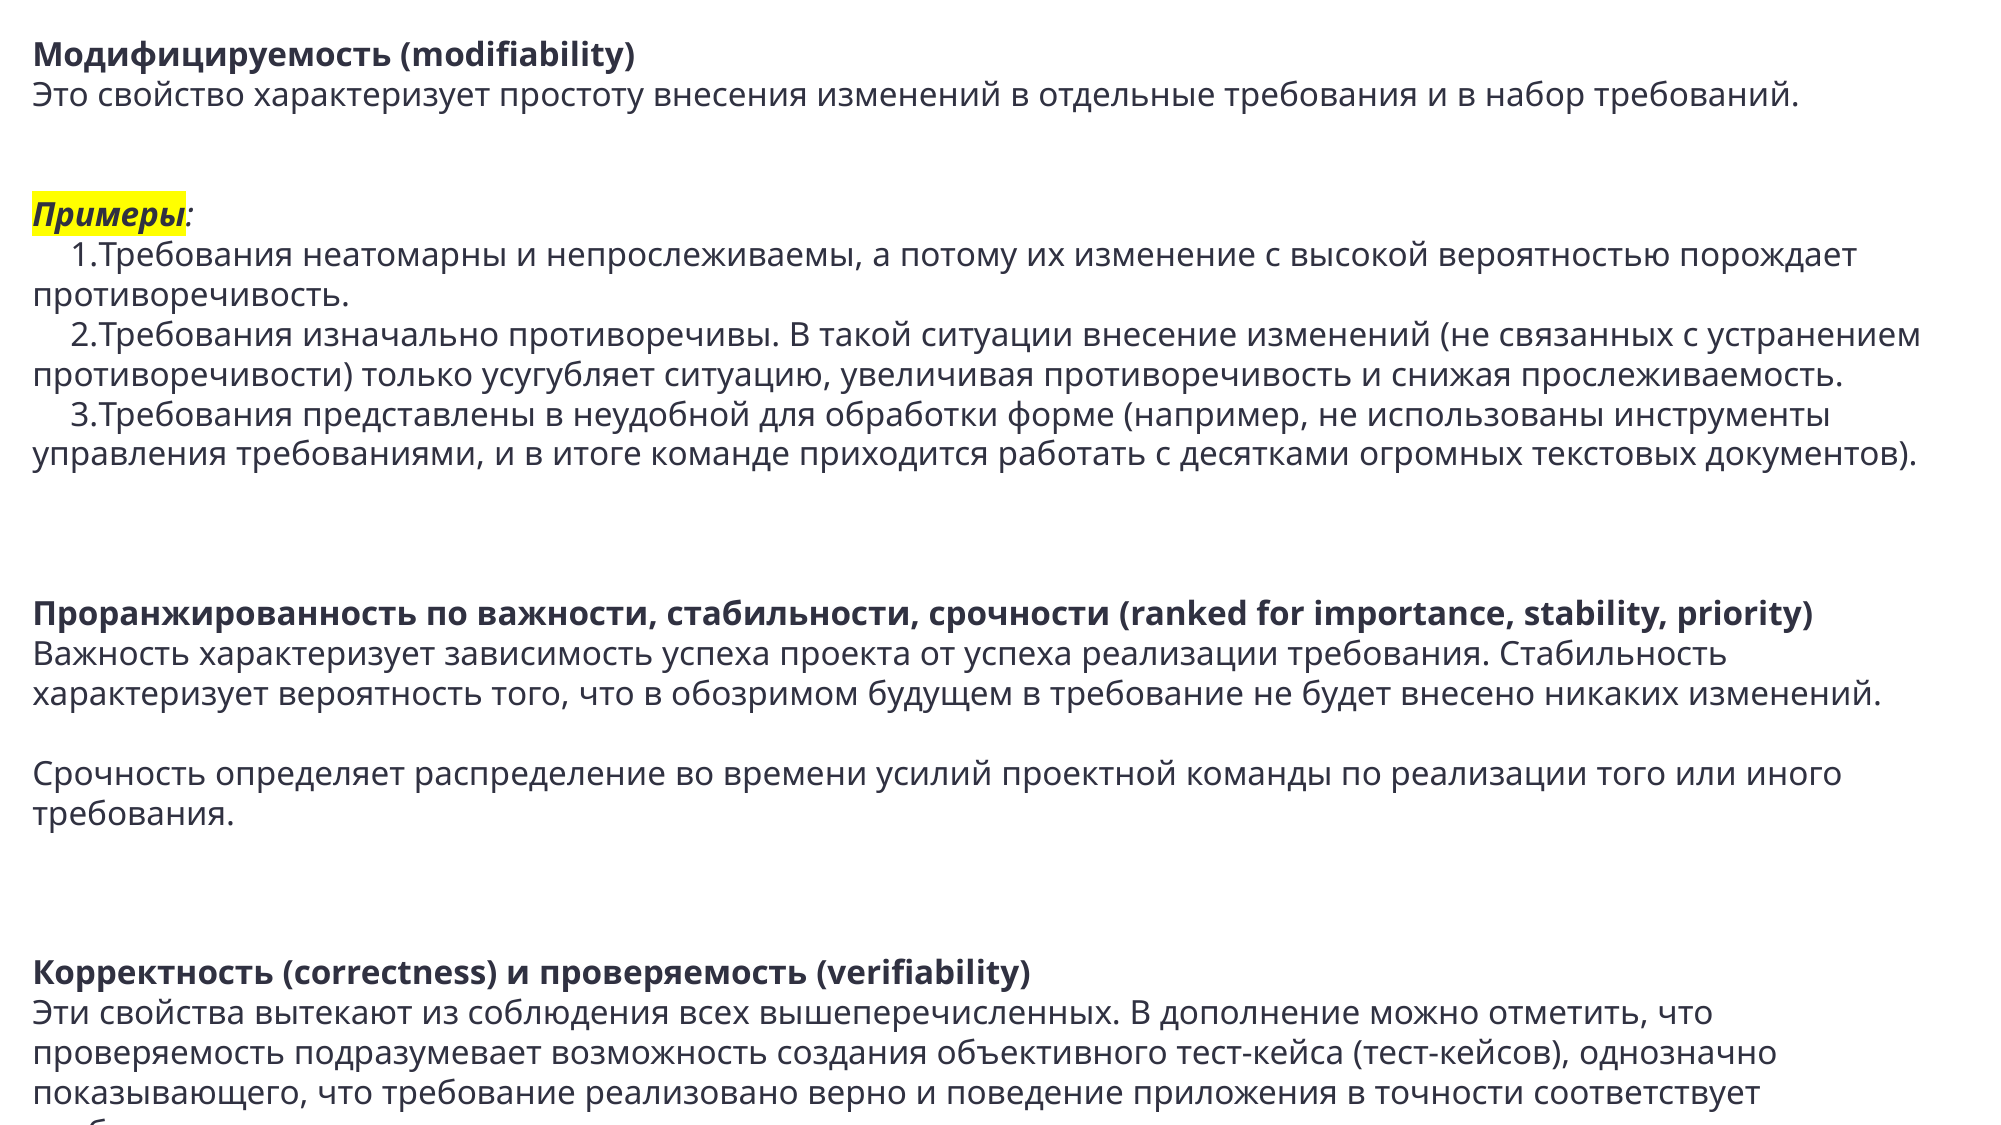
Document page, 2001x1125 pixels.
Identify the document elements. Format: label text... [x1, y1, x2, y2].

text_box Модифицируемость (modifiability) Это свойство характеризует простоту внесения изменений в отдельные требования и в набор требований. Примеры: Требования неатомарны и непрослеживаемы, а потому их изменение с высокой вероятностью порождает противоречивость. Требования изначально противоречивы. В такой ситуации внесение изменений (не связанных с устранением противоречивости) только усугубляет ситуацию, увеличивая противоречивость и снижая прослеживаемость. Требования представлены в неудобной для обработки форме (например, не использованы инструменты управления требованиями, и в итоге команде приходится работать с десятками огромных текстовых документов). Проранжированность по важности, стабильности, срочности (ranked for importance, stability, priority) Важность характеризует зависимость успеха проекта от успеха реализации требования. Стабильность характеризует вероятность того, что в обозримом будущем в требование не будет внесено никаких изменений. Срочность определяет распределение во времени усилий проектной команды по реализации того или иного требования. Корректность (correctness) и проверяемость (verifiability) Эти свойства вытекают из соблюдения всех вышеперечисленных. В дополнение можно отметить, что проверяемость подразумевает возможность создания объективного тест-кейса (тест-кейсов), однозначно показывающего, что требование реализовано верно и поведение приложения в точности соответствует требованию. [17, 25, 1984, 1125]
